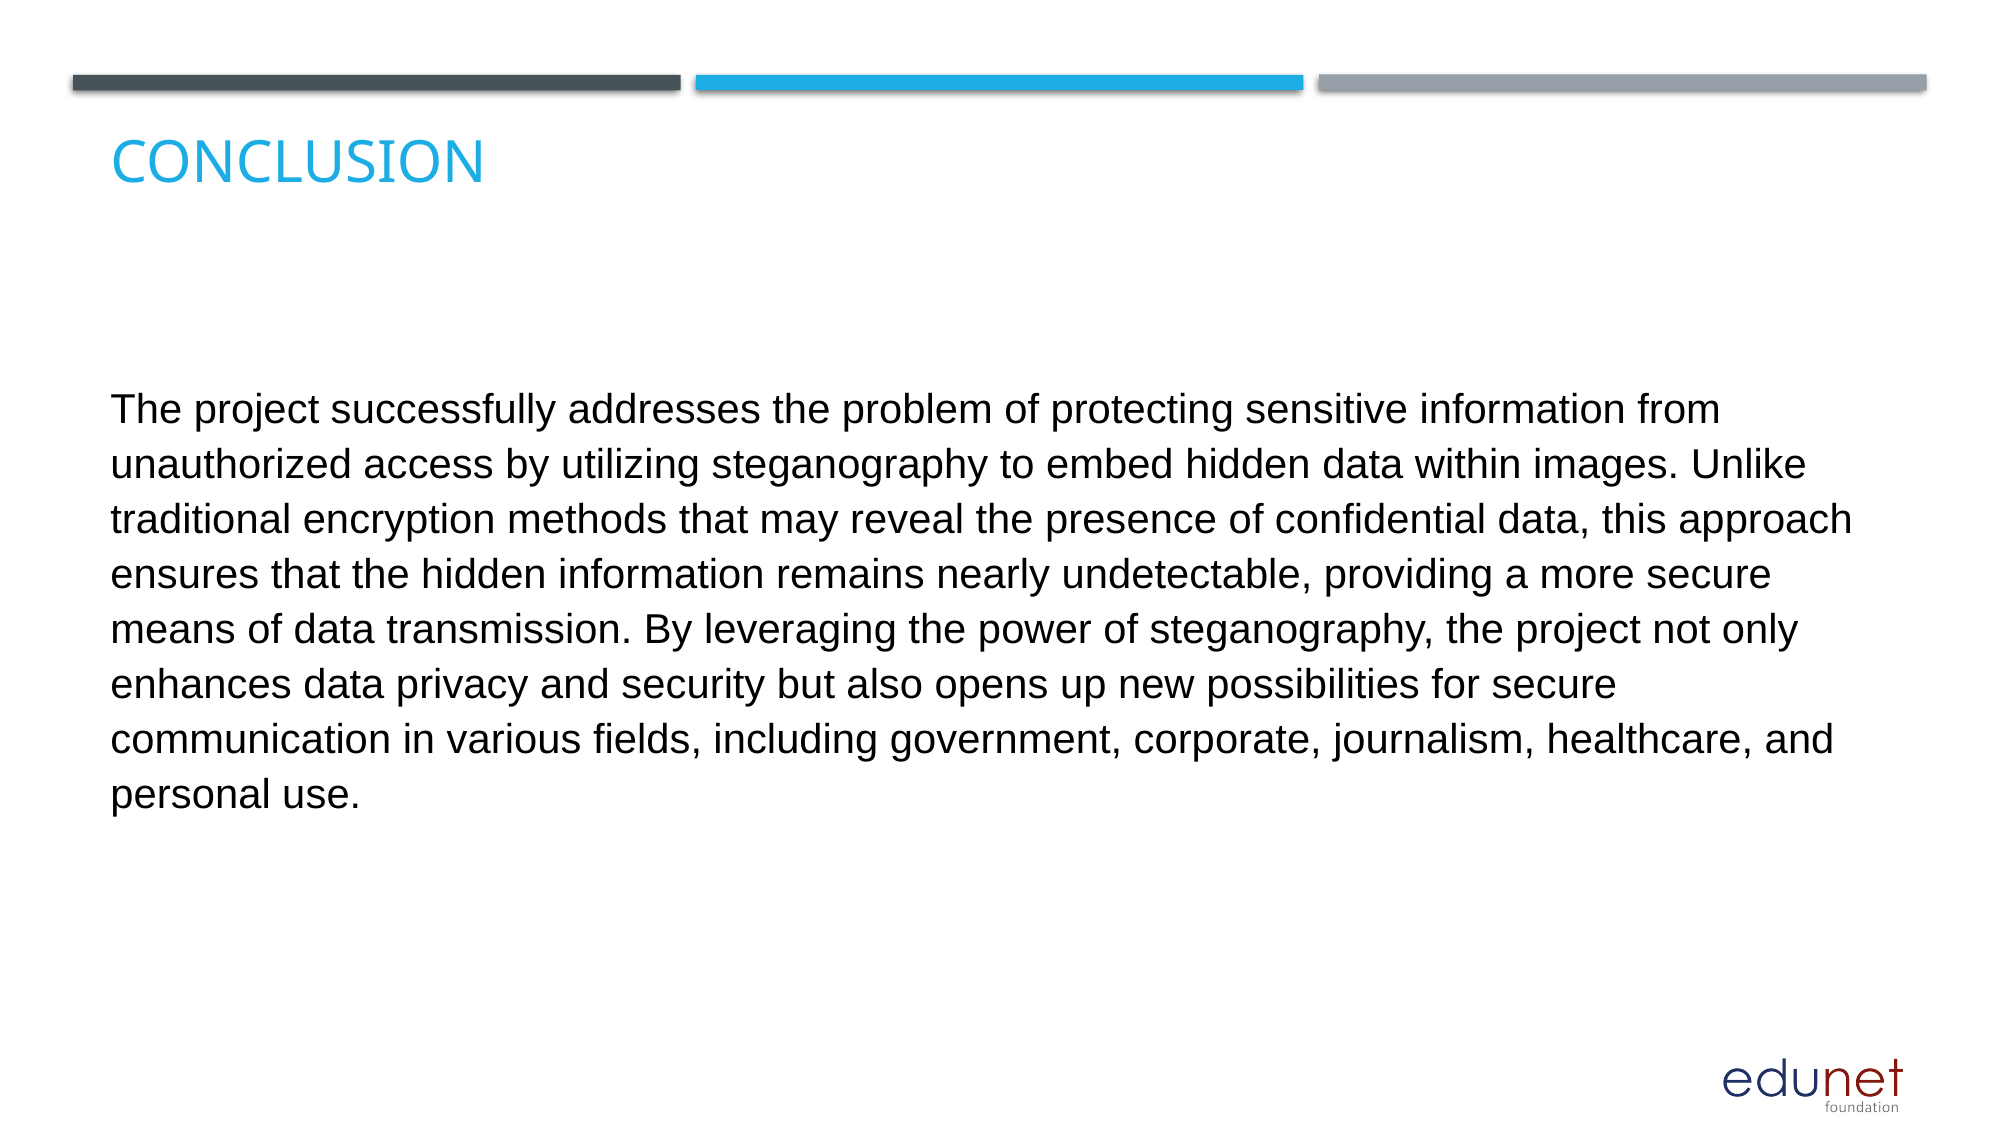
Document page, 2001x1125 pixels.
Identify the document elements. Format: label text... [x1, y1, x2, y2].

picture [1719, 1056, 1905, 1116]
list The project successfully addresses the problem of protecting sensitive information from unauthorized access by utilizing steganography to embed hidden data within images. Unlike traditional encryption methods that may reveal the presence of confidential data, this approach ensures that the hidden information remains nearly undetectable, providing a more secure means of data transmission. By leveraging the power of steganography, the project not only enhances data privacy and security but also opens up new possibilities for secure communication in various fields, including government, corporate, journalism, healthcare, and personal use. [95, 213, 1905, 981]
title Conclusion [95, 115, 1905, 203]
